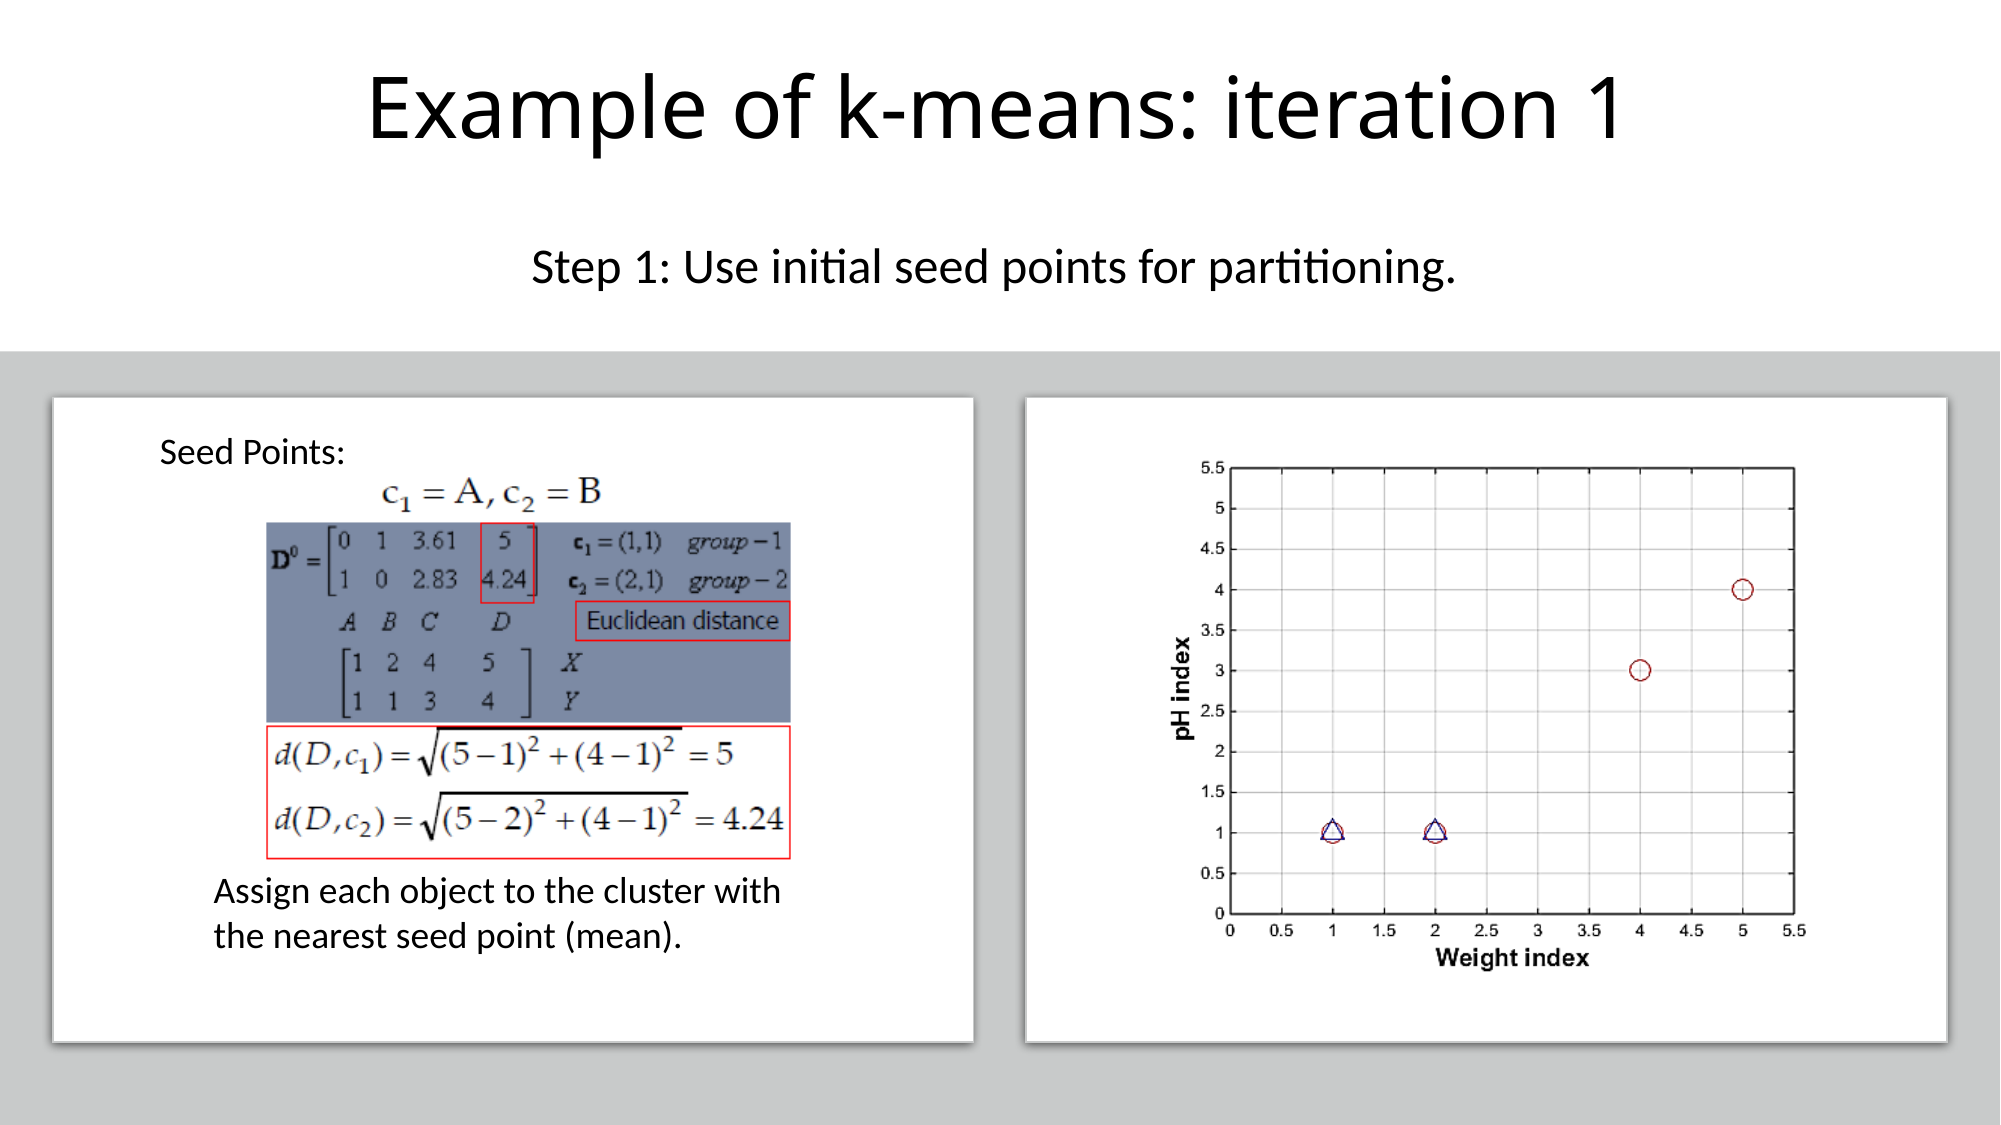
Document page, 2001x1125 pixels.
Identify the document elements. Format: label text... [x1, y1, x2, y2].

title Example of k-means: iteration 1 [162, 55, 1838, 165]
text_box Assign each object to the cluster with the nearest seed point (mean). [198, 858, 849, 964]
picture [1136, 428, 1863, 974]
text_box [0, 350, 2000, 1125]
text_box Seed Points: [145, 419, 362, 480]
list Step 1: Use initial seed points for partitioning. [162, 232, 1838, 320]
text_box [1025, 396, 1948, 1043]
picture [253, 455, 793, 879]
text_box [52, 396, 975, 1043]
